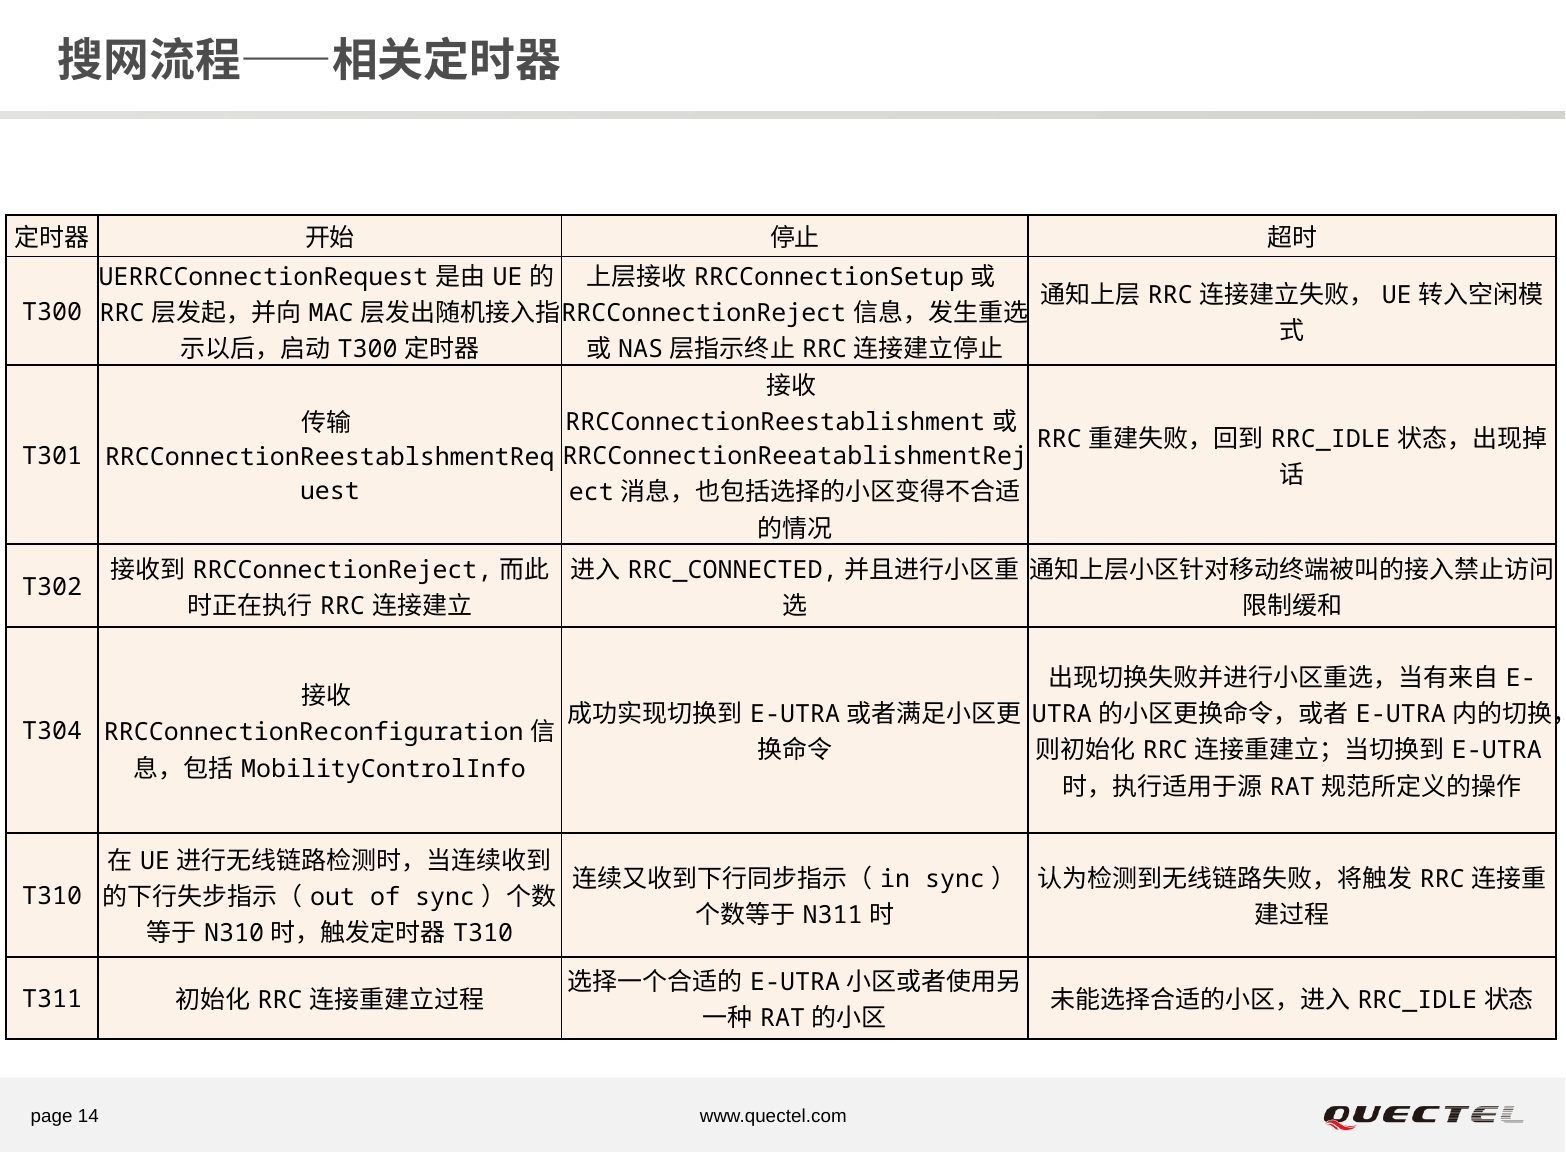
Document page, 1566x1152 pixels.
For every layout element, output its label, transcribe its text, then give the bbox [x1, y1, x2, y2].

table_cell 通知上层RRC连接建立失败，UE转入空闲模式 [1029, 257, 1555, 364]
table_cell 进入RRC_CONNECTED,并且进行小区重选 [562, 545, 1027, 626]
table_cell 未能选择合适的小区，进入RRC_IDLE状态 [1029, 958, 1555, 1038]
table_cell 接收到RRCConnectionReject,而此时正在执行RRC连接建立 [99, 545, 561, 626]
table_cell T301 [7, 366, 97, 543]
table_cell T302 [7, 545, 97, 626]
table_cell 在UE进行无线链路检测时，当连续收到的下行失步指示（out of sync）个数等于N310时，触发定时器T310 [99, 834, 561, 956]
table_cell 接收RRCConnectionReestablishment或RRCConnectionReeatablishmentReject消息，也包括选择的小区变得不合适的情况 [562, 366, 1027, 543]
table_header 开始 [99, 216, 561, 256]
table_cell 认为检测到无线链路失败，将触发RRC连接重建过程 [1029, 834, 1555, 956]
table_cell 出现切换失败并进行小区重选，当有来自E-UTRA的小区更换命令，或者E-UTRA内的切换，则初始化RRC连接重建立；当切换到E-UTRA时，执行适用于源RAT规范所定义的操作 [1029, 628, 1555, 832]
title 搜网流程——相关定时器 [57, 36, 588, 89]
table_header 停止 [562, 216, 1027, 256]
table_cell T310 [7, 834, 97, 956]
table_header 超时 [1029, 216, 1555, 256]
table_cell 传输RRCConnectionReestablshmentRequest [99, 366, 561, 543]
table_cell T304 [7, 628, 97, 832]
table_header 定时器 [7, 216, 97, 256]
table_cell 上层接收RRCConnectionSetup或RRCConnectionReject信息，发生重选或NAS层指示终止RRC连接建立停止 [562, 257, 1027, 364]
table_cell T300 [7, 257, 97, 364]
table_cell 选择一个合适的E-UTRA小区或者使用另一种RAT的小区 [562, 958, 1027, 1038]
table_cell 通知上层小区针对移动终端被叫的接入禁止访问限制缓和 [1029, 545, 1555, 626]
table_cell 初始化RRC连接重建立过程 [99, 958, 561, 1038]
table_cell UERRCConnectionRequest是由UE的RRC层发起，并向MAC层发出随机接入指示以后，启动T300定时器 [99, 257, 561, 364]
table_cell T311 [7, 958, 97, 1038]
table_cell 成功实现切换到E-UTRA或者满足小区更换命令 [562, 628, 1027, 832]
table_cell 连续又收到下行同步指示（in sync）个数等于N311时 [562, 834, 1027, 956]
table_cell RRC重建失败，回到RRC_IDLE状态，出现掉话 [1029, 366, 1555, 543]
table_cell 接收RRCConnectionReconfiguration信息，包括MobilityControlInfo [99, 628, 561, 832]
picture [1314, 1095, 1526, 1136]
